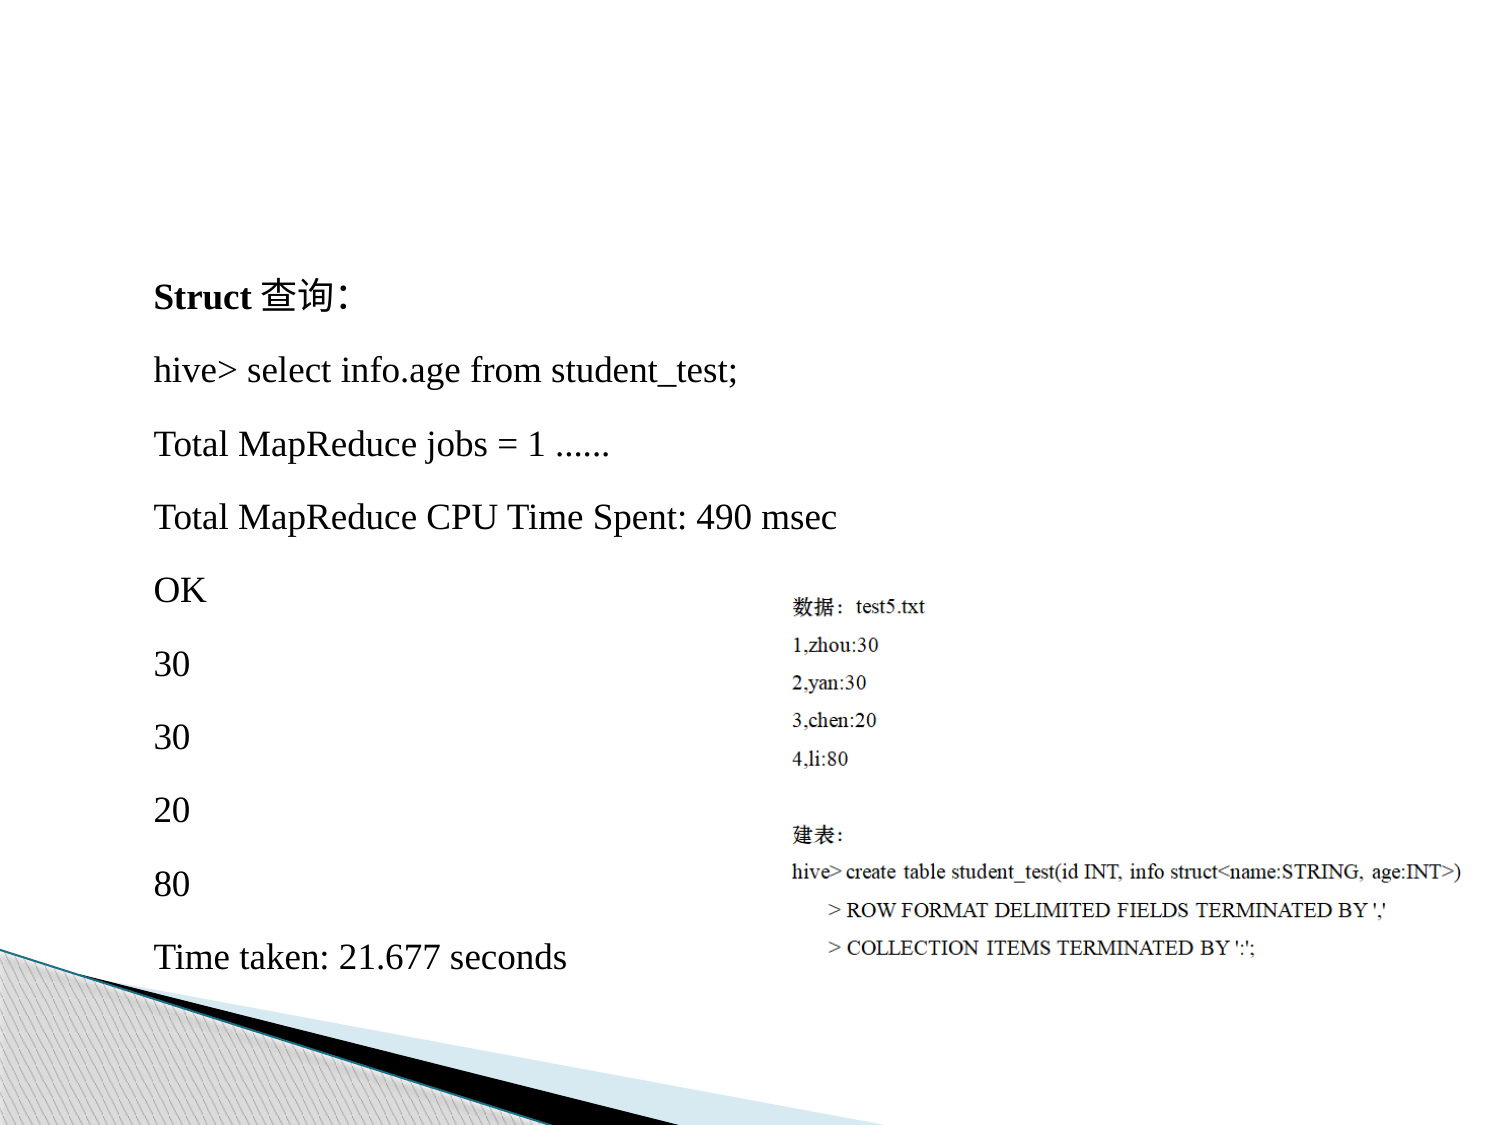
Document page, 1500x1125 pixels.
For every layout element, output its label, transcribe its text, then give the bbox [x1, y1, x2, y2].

list Struct查询： hive> select info.age from student_test; Total MapReduce jobs = 1 ...... Total MapReduce CPU Time Spent: 490 msec OK 30 30 20 80 Time taken: 21.677 seconds [75, 243, 1425, 986]
picture [785, 597, 1461, 966]
